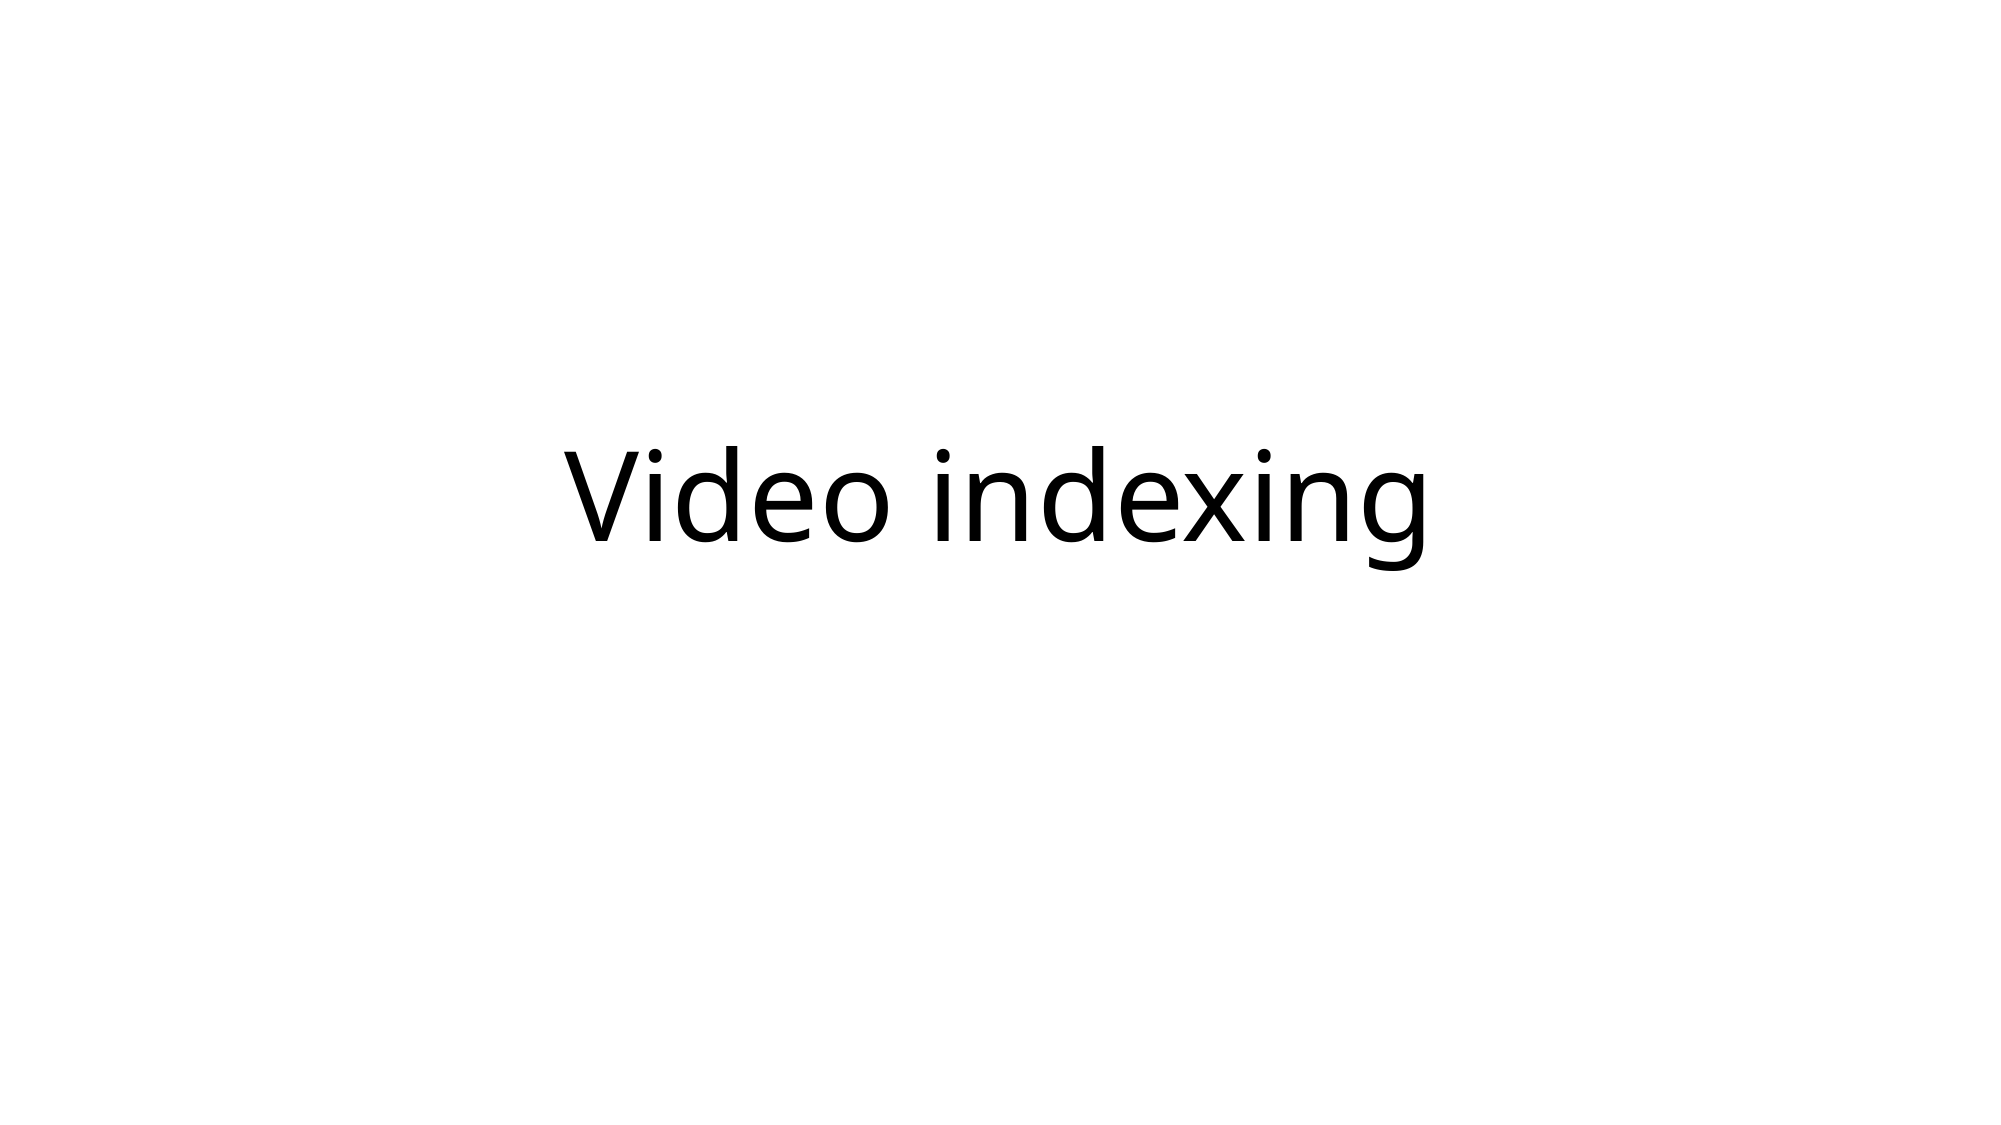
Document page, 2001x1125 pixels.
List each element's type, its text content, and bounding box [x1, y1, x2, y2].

title Video indexing [249, 184, 1750, 576]
